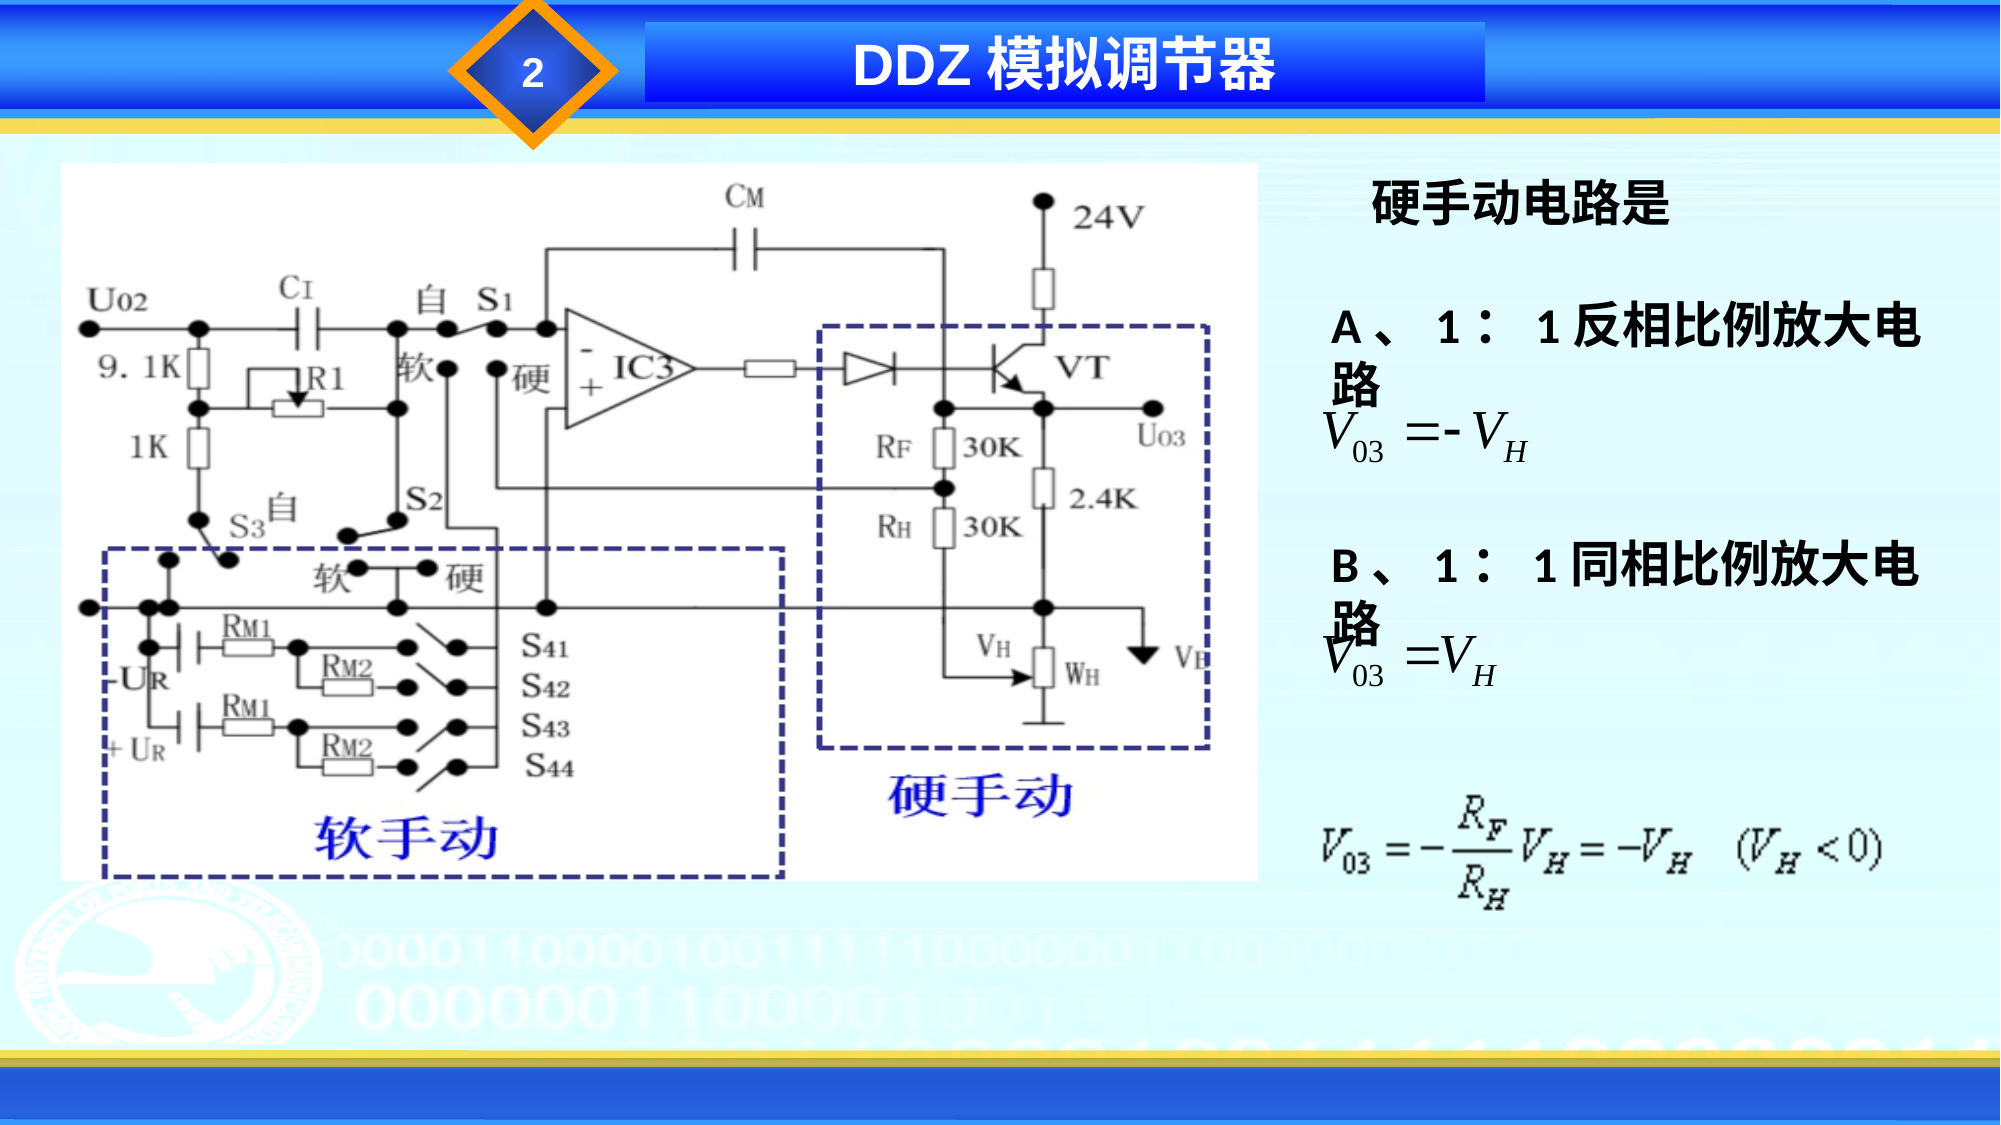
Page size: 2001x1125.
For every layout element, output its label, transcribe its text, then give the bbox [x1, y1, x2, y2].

text_box 2 [456, 0, 611, 142]
text_box 硬手动电路是 [1356, 163, 1812, 239]
text_box A、1：1反相比例放大电路 [1316, 285, 1978, 421]
text_box B、1：1同相比例放大电路 [1316, 524, 1978, 660]
picture [1316, 781, 1899, 924]
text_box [1316, 617, 1510, 701]
text_box DDZ模拟调节器 [645, 22, 1485, 102]
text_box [1316, 393, 1541, 477]
picture [61, 163, 1258, 881]
picture [0, 1067, 2000, 1120]
picture [0, 5, 526, 109]
picture [540, 0, 2001, 116]
